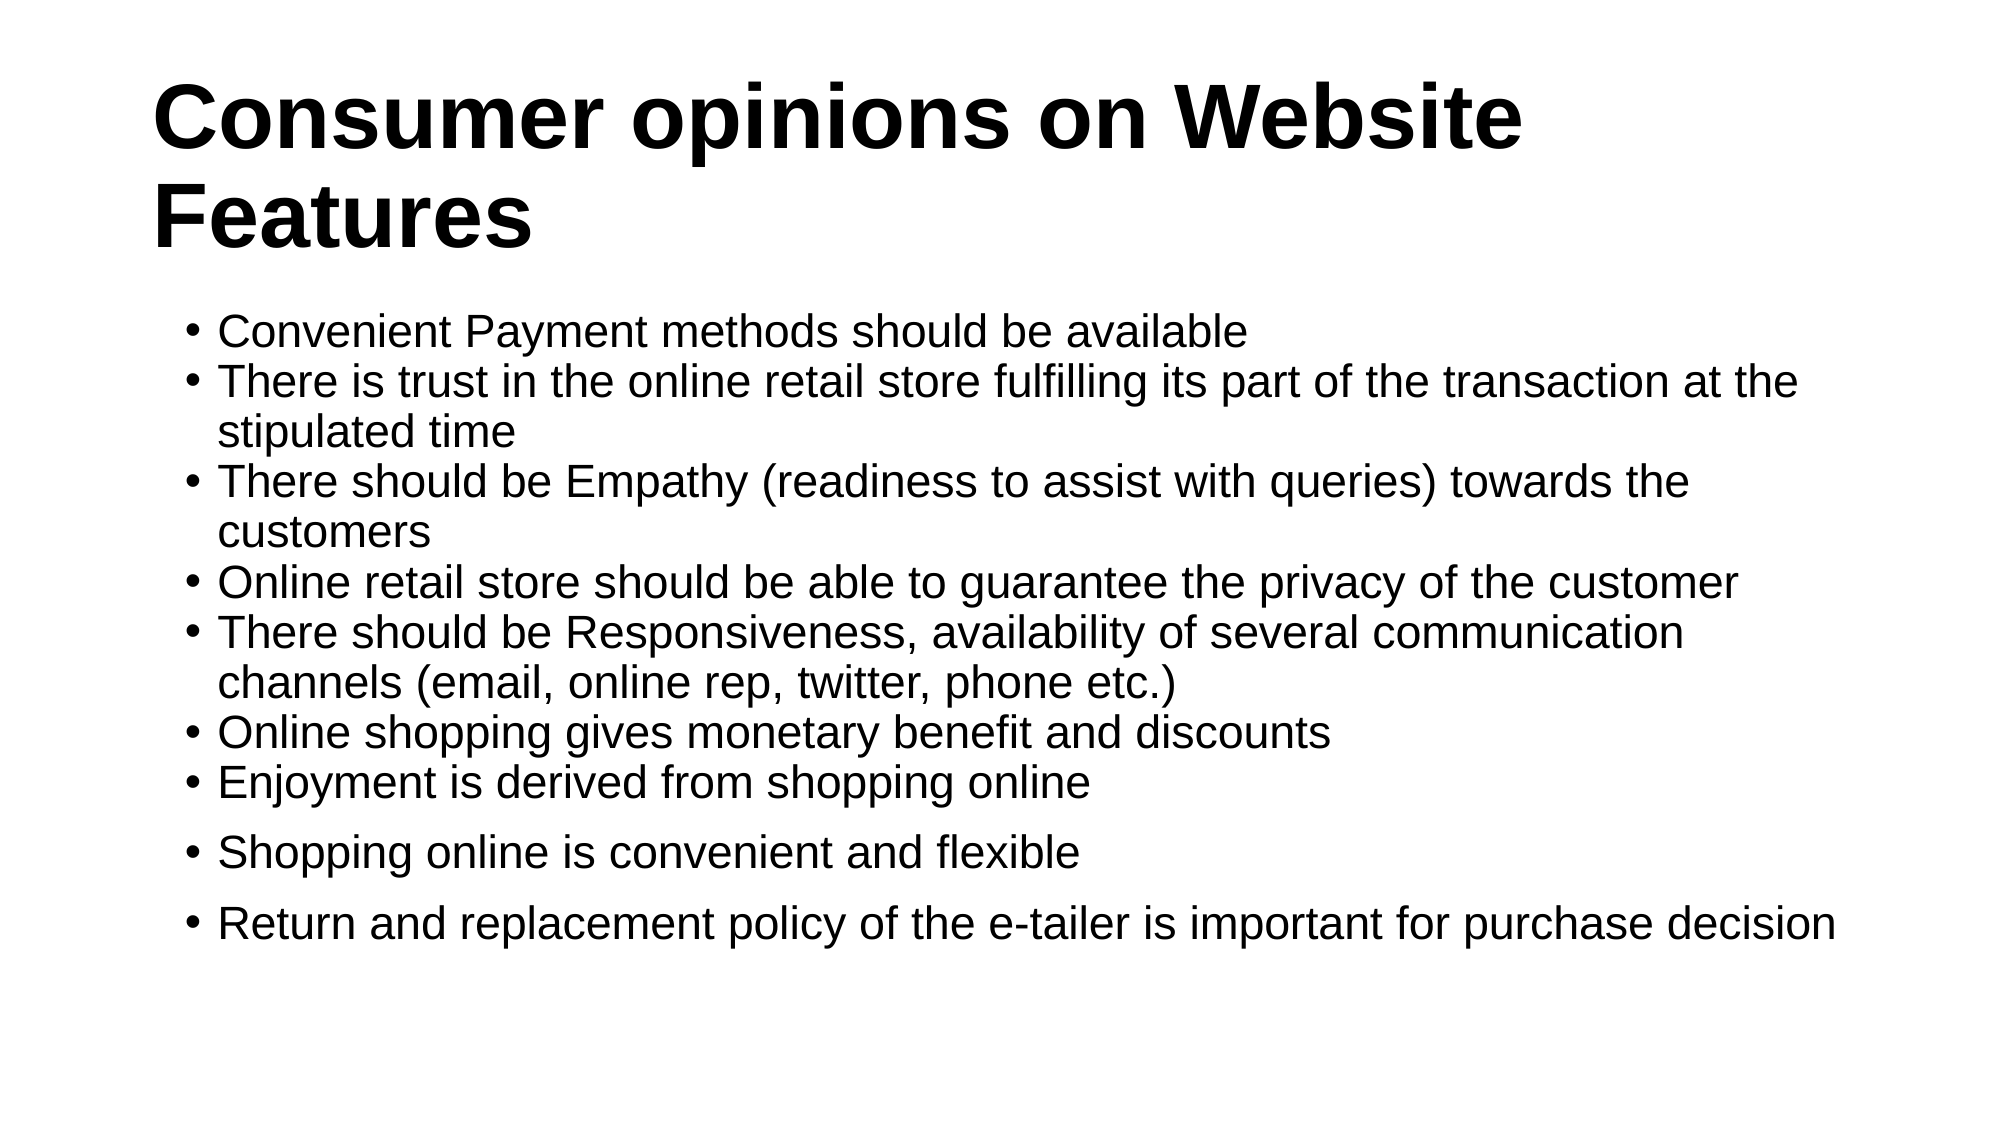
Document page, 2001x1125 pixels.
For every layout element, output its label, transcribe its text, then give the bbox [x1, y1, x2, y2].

list Convenient Payment methods should be available There is trust in the online retail store fulfilling its part of the transaction at the stipulated time There should be Empathy (readiness to assist with queries) towards the customers Online retail store should be able to guarantee the privacy of the customer There should be Responsiveness, availability of several communication channels (email, online rep, twitter, phone etc.) Online shopping gives monetary benefit and discounts Enjoyment is derived from shopping online Shopping online is convenient and flexible Return and replacement policy of the e-tailer is important for purchase decision [137, 299, 1863, 1014]
title Consumer opinions on Website Features [137, 59, 1863, 278]
